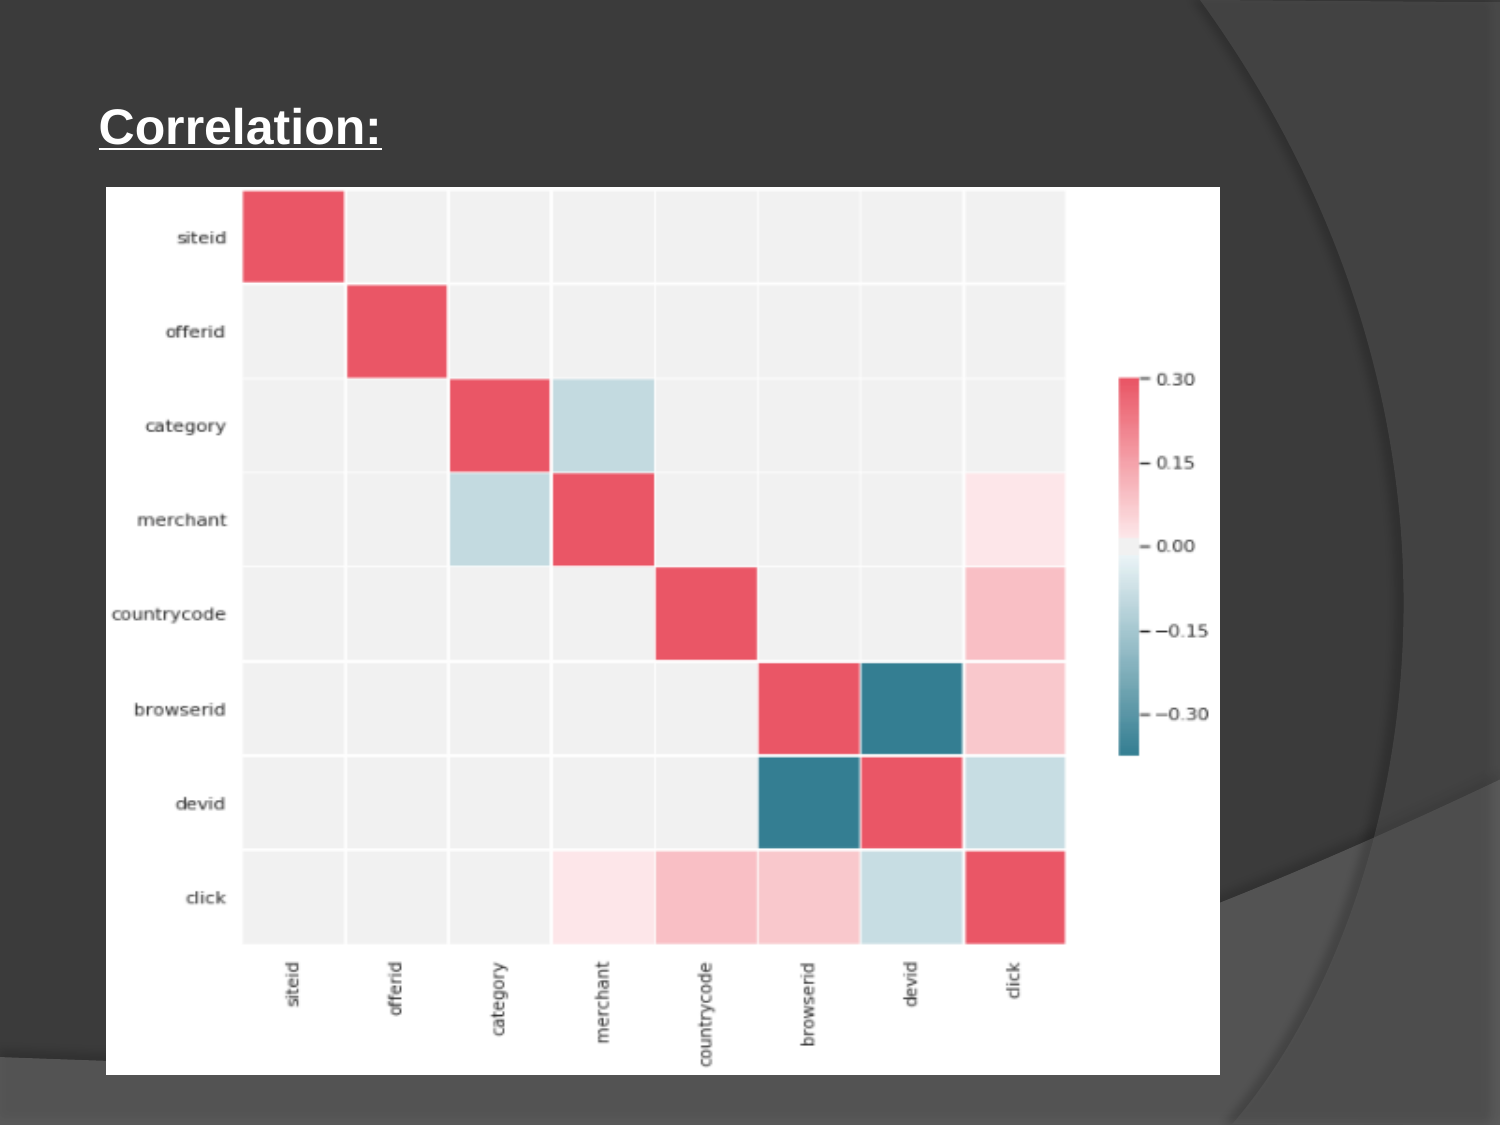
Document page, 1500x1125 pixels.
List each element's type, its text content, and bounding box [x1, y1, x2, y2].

text_box Correlation: [76, 87, 398, 163]
picture [106, 187, 1220, 1076]
